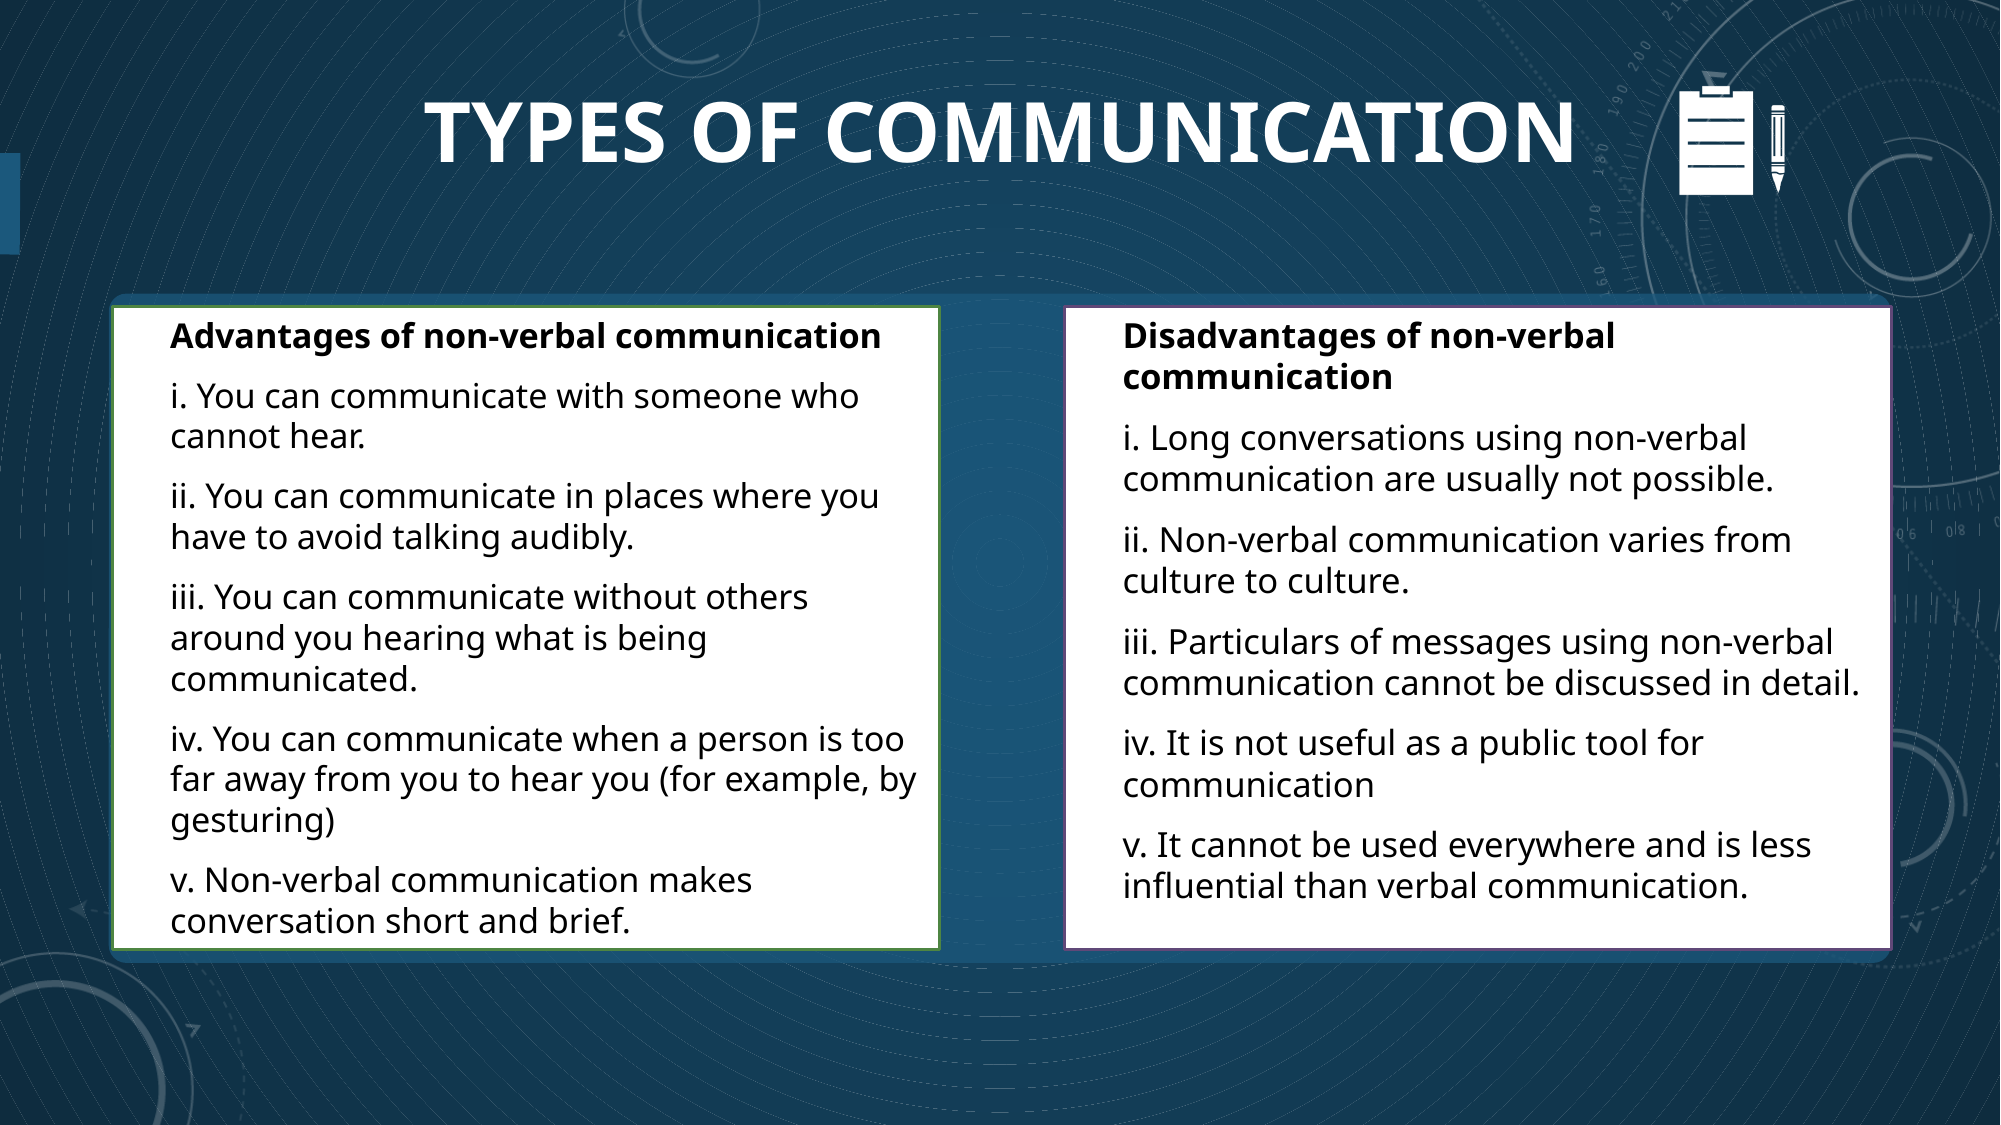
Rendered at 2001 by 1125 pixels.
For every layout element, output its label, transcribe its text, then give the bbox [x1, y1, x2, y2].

title Types of Communication [112, 50, 1891, 207]
list Advantages of non-verbal communication i. You can communicate with someone who cannot hear. ii. You can communicate in places where you have to avoid talking audibly. iii. You can communicate without others around you hearing what is being communicated. iv. You can communicate when a person is too far away from you to hear you (for example, by gesturing) v. Non-verbal communication makes conversation short and brief. [111, 305, 941, 951]
picture [0, 0, 2000, 1125]
list Disadvantages of non-verbal communication i. Long conversations using non-verbal communication are usually not possible. ii. Non-verbal communication varies from culture to culture. iii. Particulars of messages using non-verbal communication cannot be discussed in detail. iv. It is not useful as a public tool for communication v. It cannot be used everywhere and is less influential than verbal communication. [1063, 305, 1893, 951]
